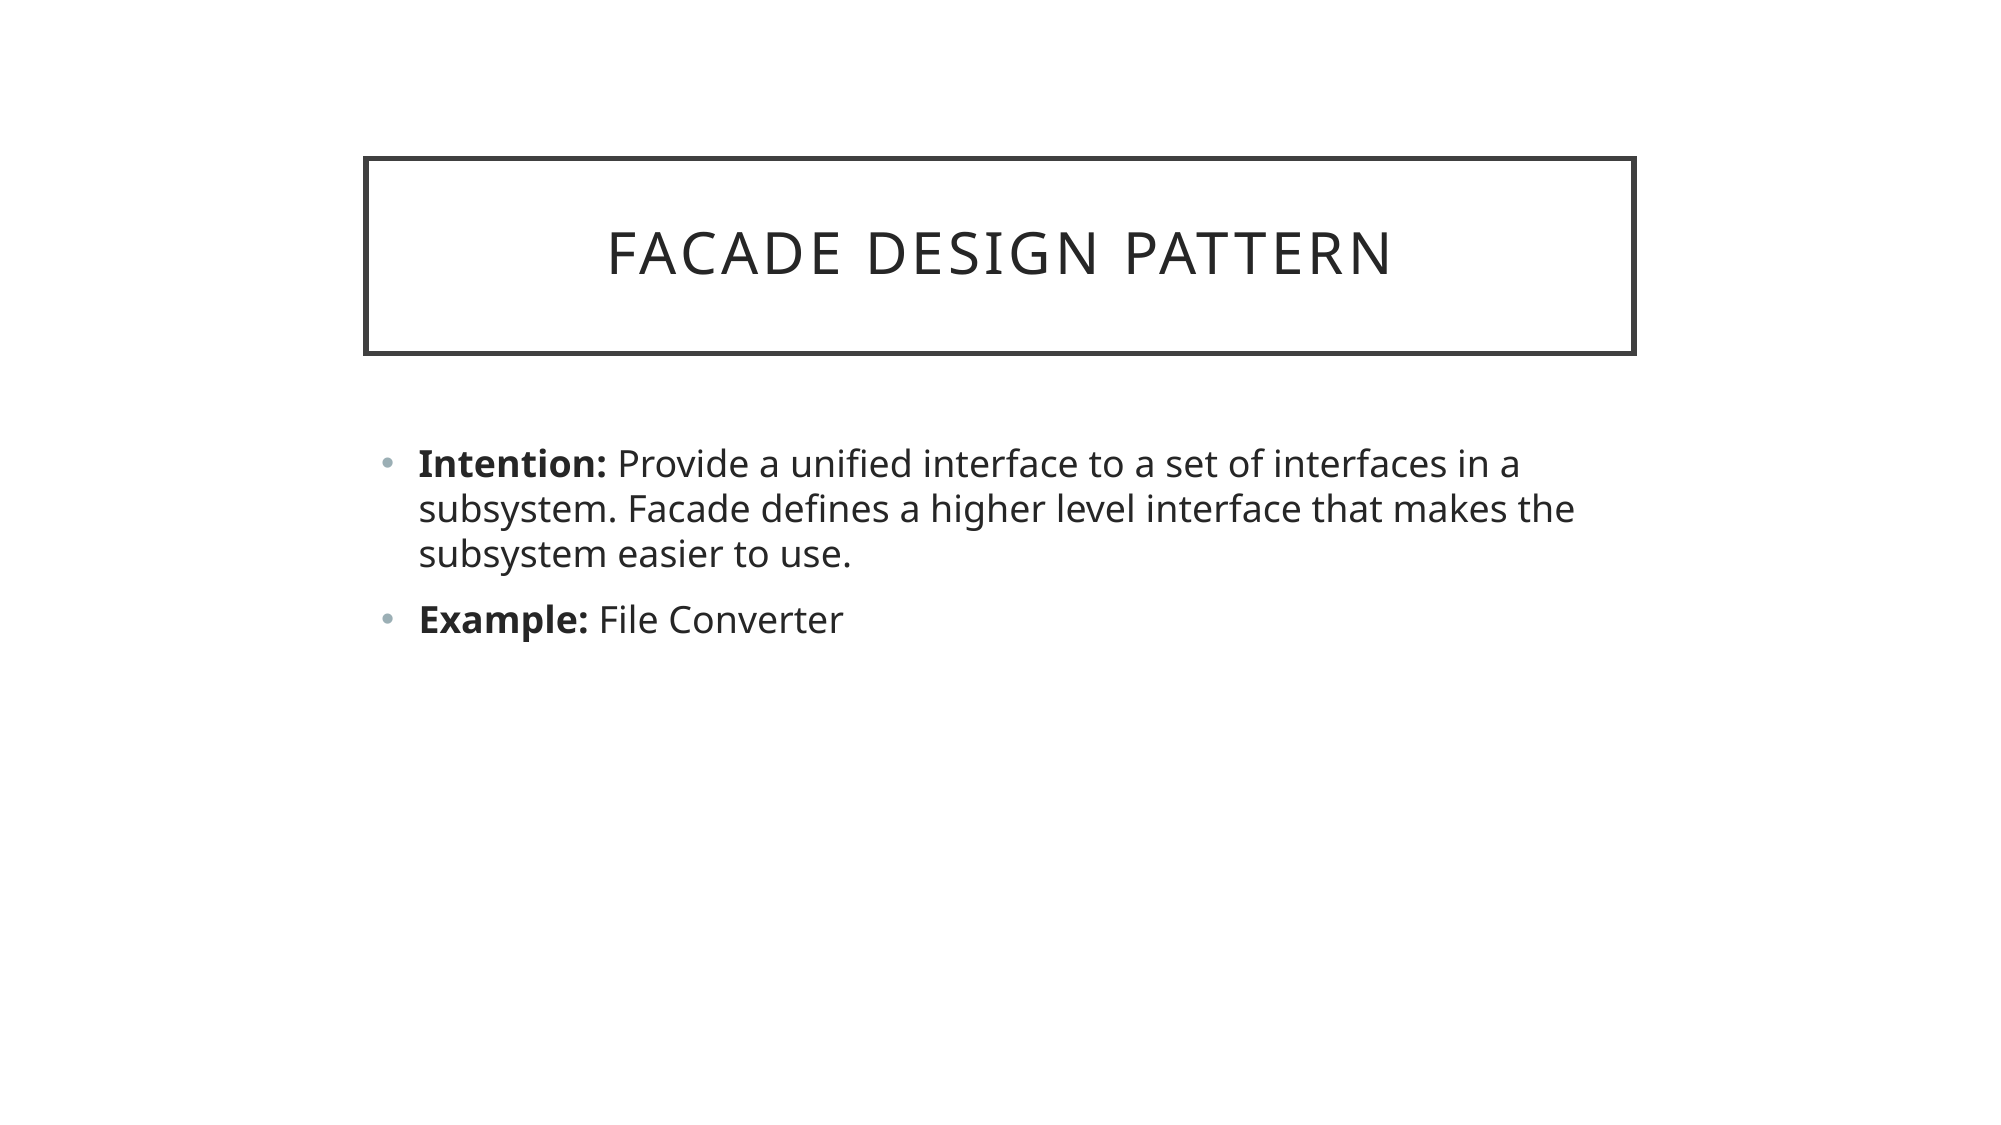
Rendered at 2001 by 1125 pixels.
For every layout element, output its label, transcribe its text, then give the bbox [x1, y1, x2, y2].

title Facade Design Pattern [363, 156, 1637, 356]
list Intention: Provide a unified interface to a set of interfaces in a subsystem. Facade defines a higher level interface that makes the subsystem easier to use. Example: File Converter [366, 432, 1634, 942]
